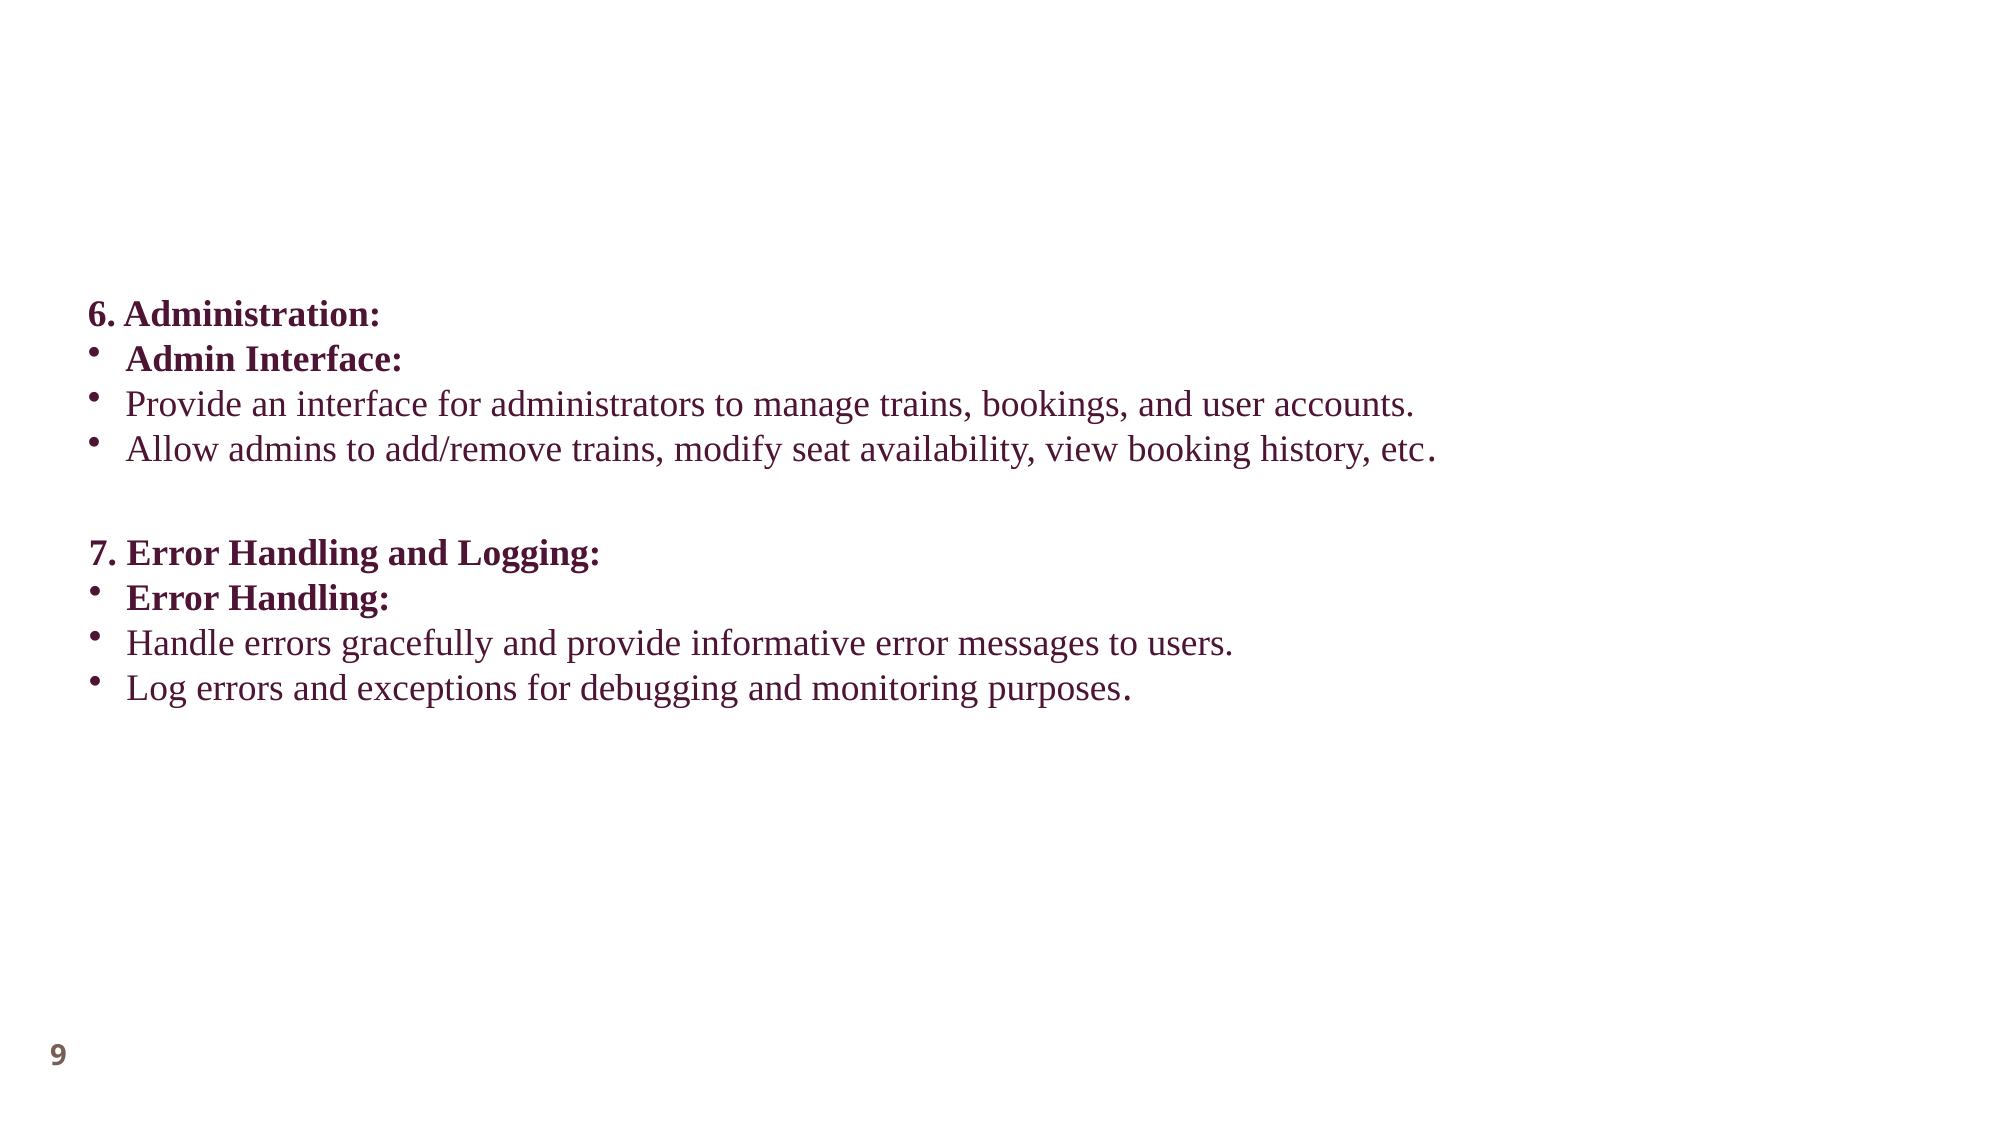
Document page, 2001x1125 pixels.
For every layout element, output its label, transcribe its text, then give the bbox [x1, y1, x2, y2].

slide_number 9 [0, 1025, 117, 1088]
text_box 6. Administration:​ Admin Interface:​ Provide an interface for administrators to manage trains, bookings, and user accounts.​ Allow admins to add/remove trains, modify seat availability, view booking history, etc. [72, 281, 1927, 477]
text_box 7. Error Handling and Logging: Error Handling: Handle errors gracefully and provide informative error messages to users. Log errors and exceptions for debugging and monitoring purposes. [74, 520, 1850, 716]
